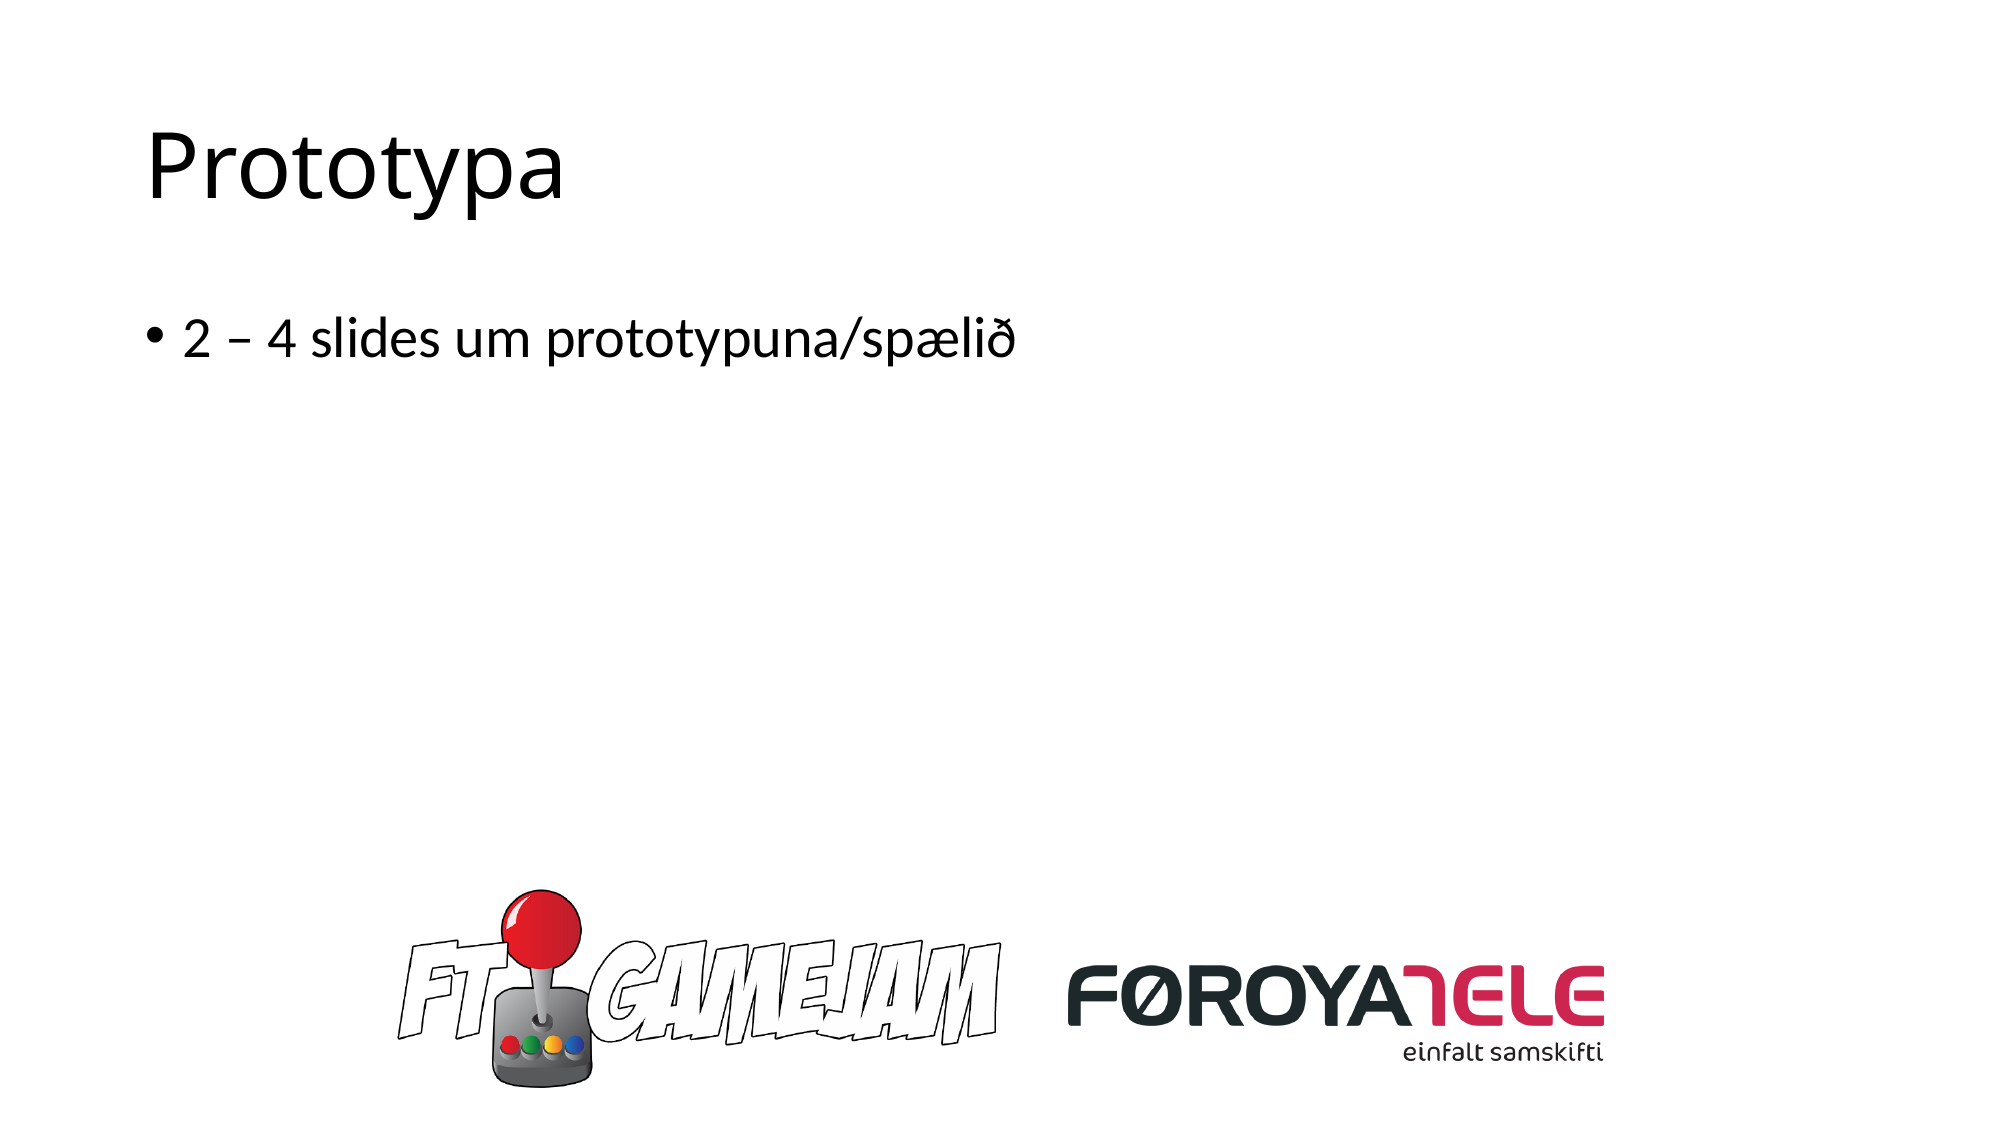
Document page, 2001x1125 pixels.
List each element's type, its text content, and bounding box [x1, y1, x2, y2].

title Prototypa [136, 59, 1863, 278]
picture [396, 1014, 1004, 1089]
list 2 – 4 slides um prototypuna/spælið [136, 298, 1863, 1014]
picture [1068, 1014, 1604, 1061]
